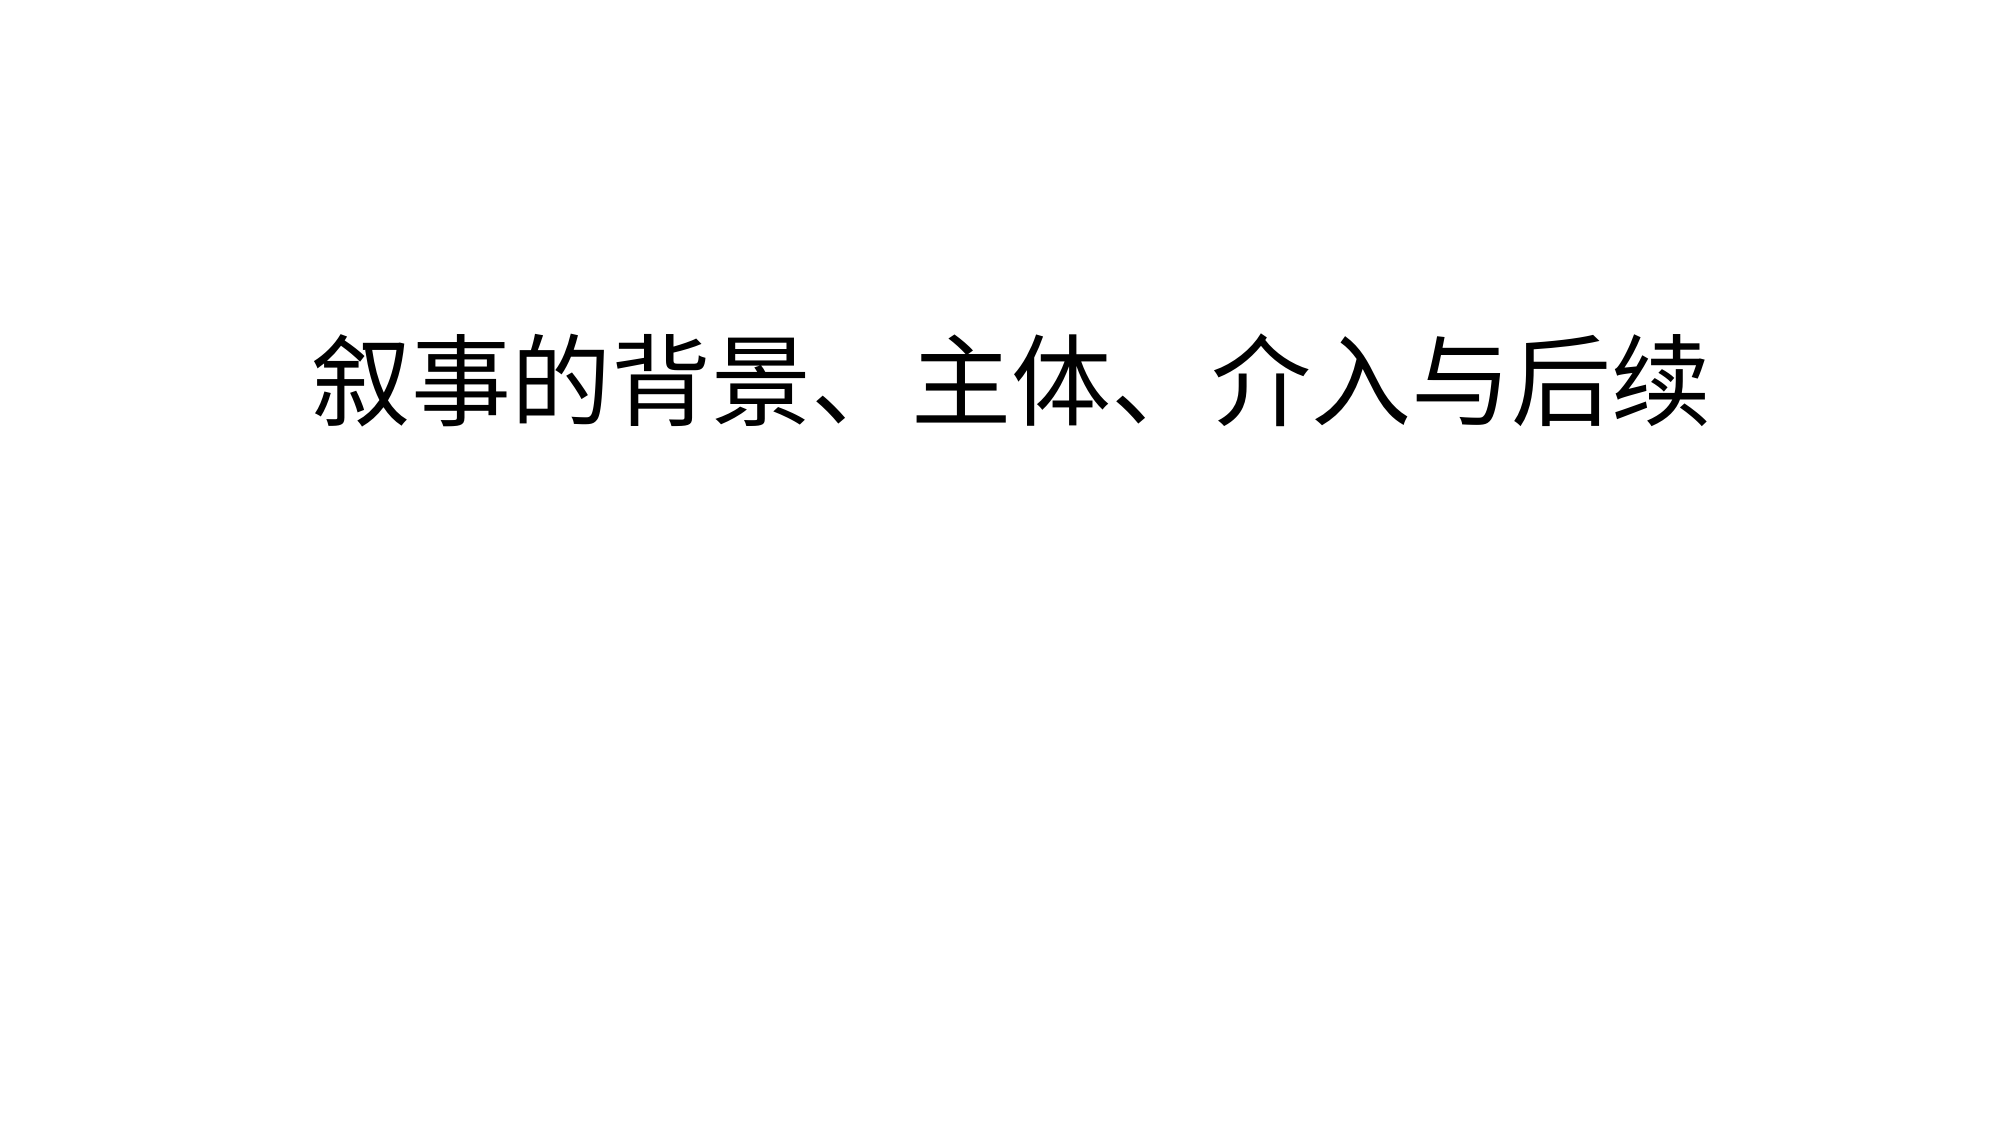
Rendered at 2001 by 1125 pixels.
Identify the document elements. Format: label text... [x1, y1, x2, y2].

subtitle 叙事的背景、主体、介入与后续 [261, 324, 1762, 597]
